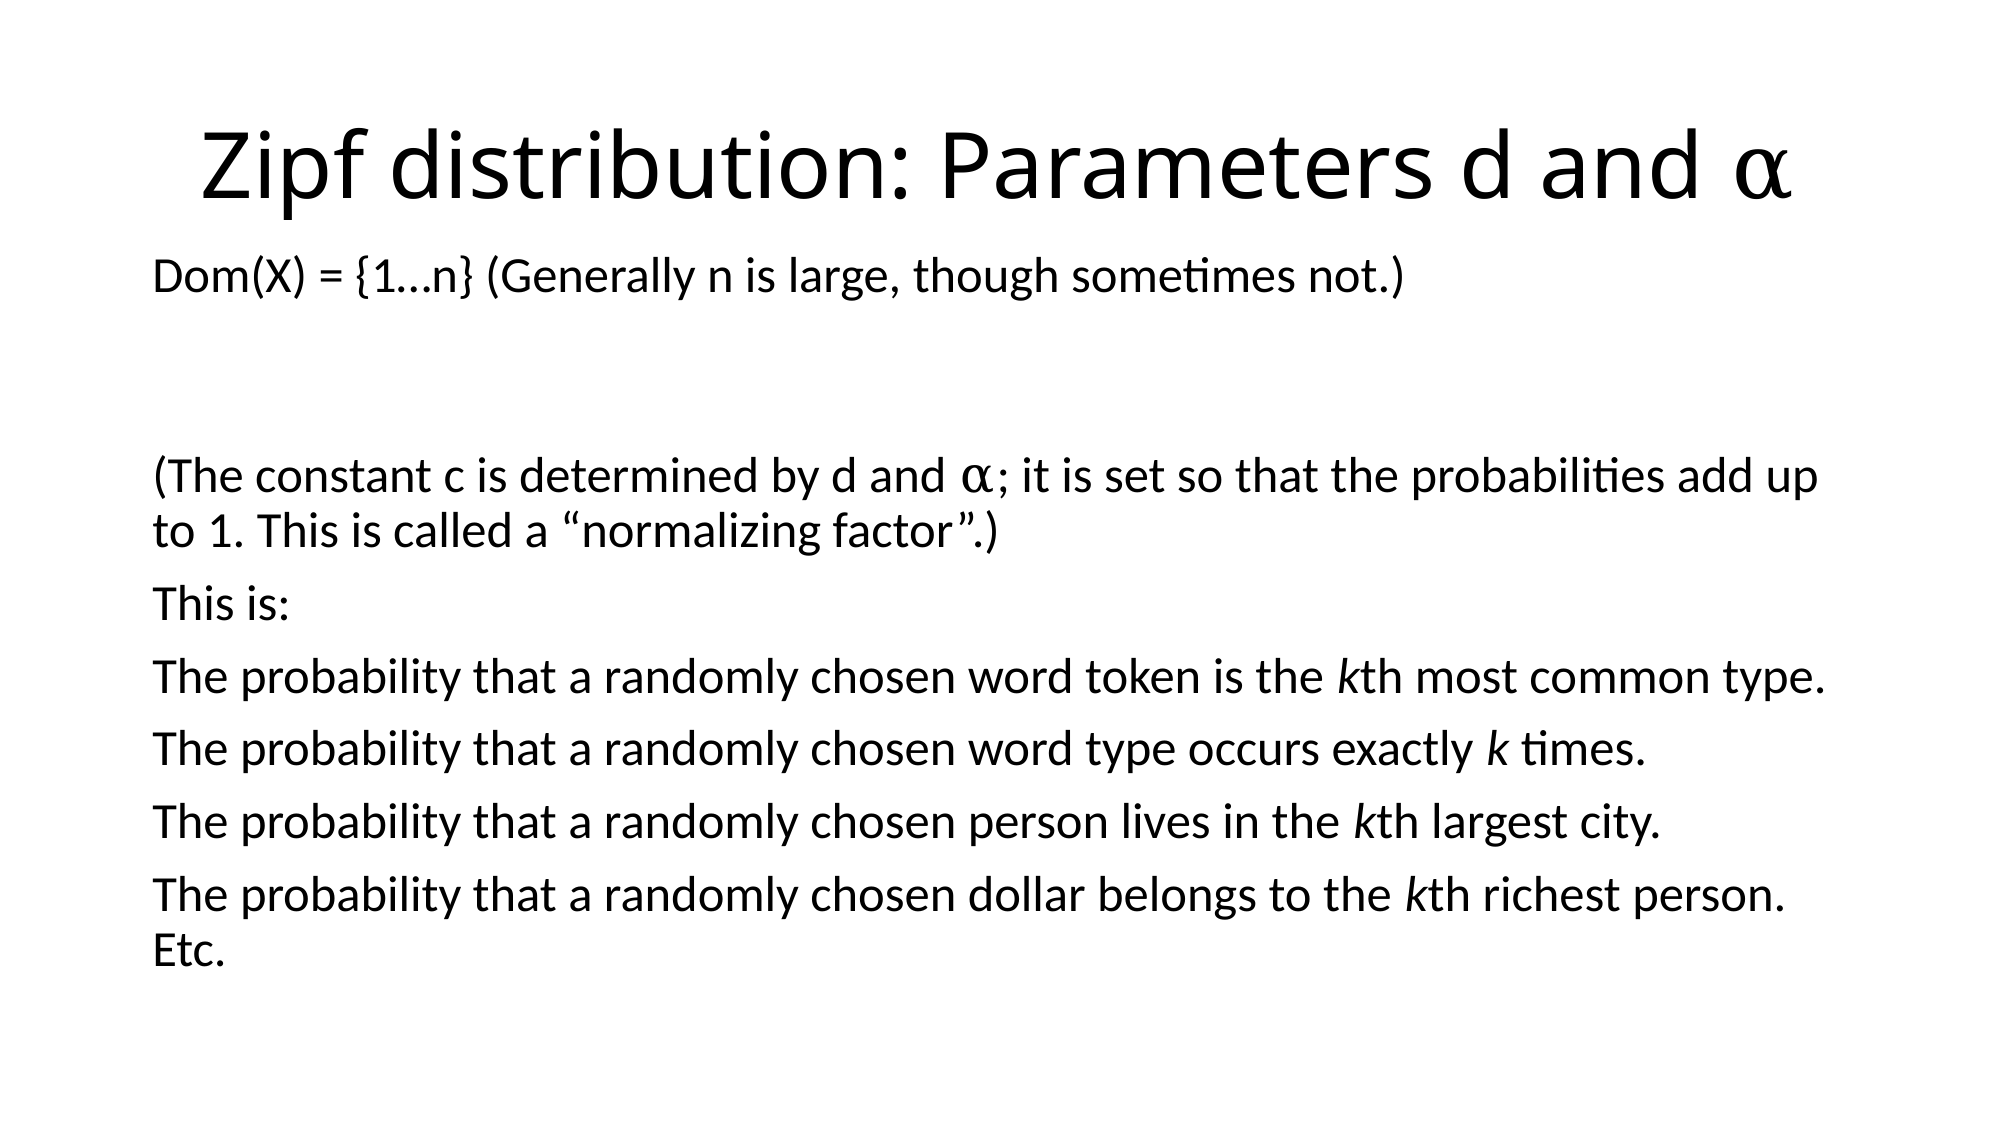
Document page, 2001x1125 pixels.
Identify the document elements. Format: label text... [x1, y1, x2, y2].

title Zipf distribution: Parameters d and α [137, 59, 1863, 278]
